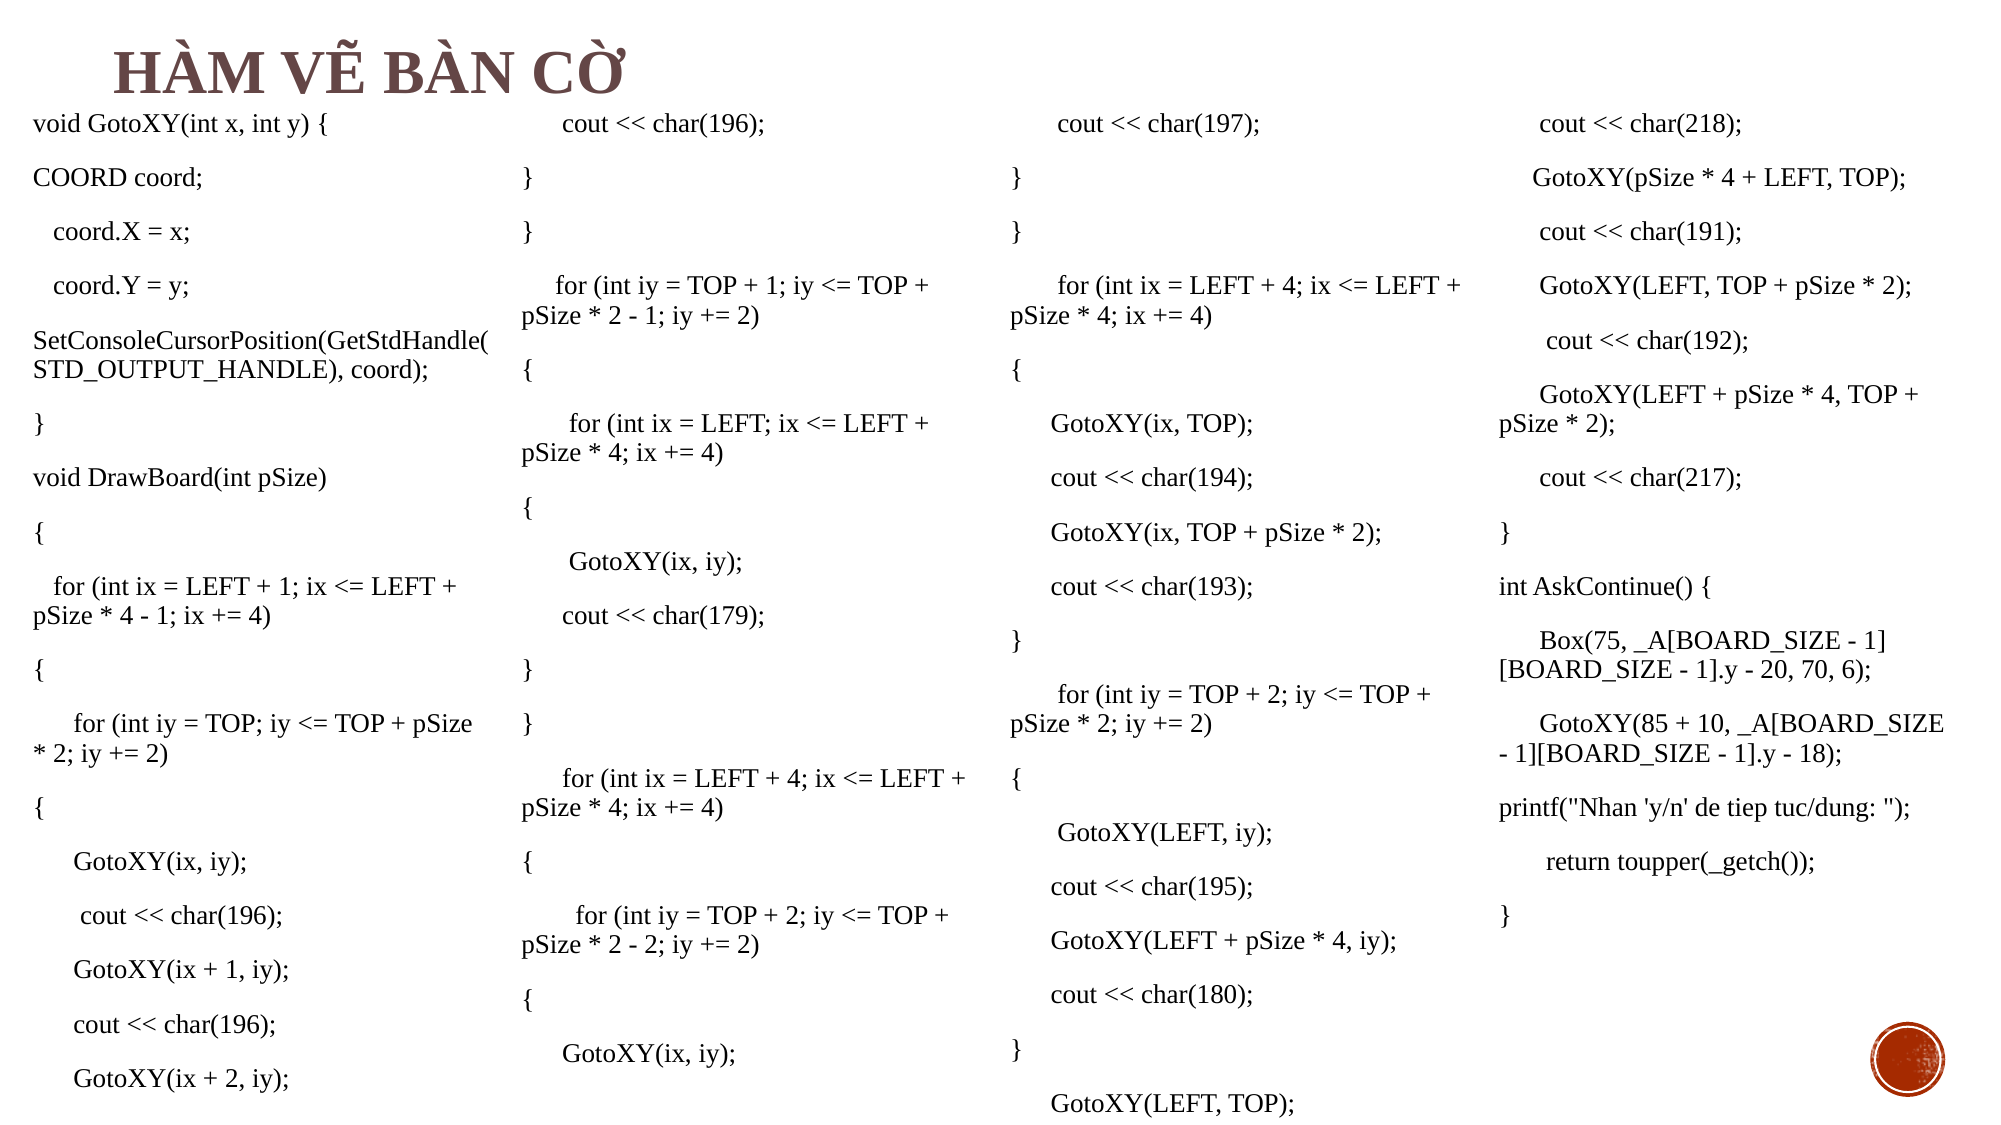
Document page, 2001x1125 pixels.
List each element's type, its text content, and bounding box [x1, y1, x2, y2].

list void GotoXY(int x, int y) { COORD coord; coord.X = x; coord.Y = y; SetConsoleCursorPosition(GetStdHandle(STD_OUTPUT_HANDLE), coord); } void DrawBoard(int pSize) { for (int ix = LEFT + 1; ix <= LEFT + pSize * 4 - 1; ix += 4) { for (int iy = TOP; iy <= TOP + pSize * 2; iy += 2) { GotoXY(ix, iy); cout << char(196); GotoXY(ix + 1, iy); cout << char(196); GotoXY(ix + 2, iy); cout << char(196); } } for (int iy = TOP + 1; iy <= TOP + pSize * 2 - 1; iy += 2) { for (int ix = LEFT; ix <= LEFT + pSize * 4; ix += 4) { GotoXY(ix, iy); cout << char(179); } } for (int ix = LEFT + 4; ix <= LEFT + pSize * 4; ix += 4) { for (int iy = TOP + 2; iy <= TOP + pSize * 2 - 2; iy += 2) { GotoXY(ix, iy); cout << char(197); } } for (int ix = LEFT + 4; ix <= LEFT + pSize * 4; ix += 4) { GotoXY(ix, TOP); cout << char(194); GotoXY(ix, TOP + pSize * 2); cout << char(193); } for (int iy = TOP + 2; iy <= TOP + pSize * 2; iy += 2) { GotoXY(LEFT, iy); cout << char(195); GotoXY(LEFT + pSize * 4, iy); cout << char(180); } GotoXY(LEFT, TOP); cout << char(218); GotoXY(pSize * 4 + LEFT, TOP); cout << char(191); GotoXY(LEFT, TOP + pSize * 2); cout << char(192); GotoXY(LEFT + pSize * 4, TOP + pSize * 2); cout << char(217); } int AskContinue() { Box(75, _A[BOARD_SIZE - 1][BOARD_SIZE - 1].y - 20, 70, 6); GotoXY(85 + 10, _A[BOARD_SIZE - 1][BOARD_SIZE - 1].y - 18); printf("Nhan 'y/n' de tiep tuc/dung: "); return toupper(_getch()); } [17, 101, 1973, 1125]
title Hàm vẽ bàn cờ [98, 25, 1747, 101]
